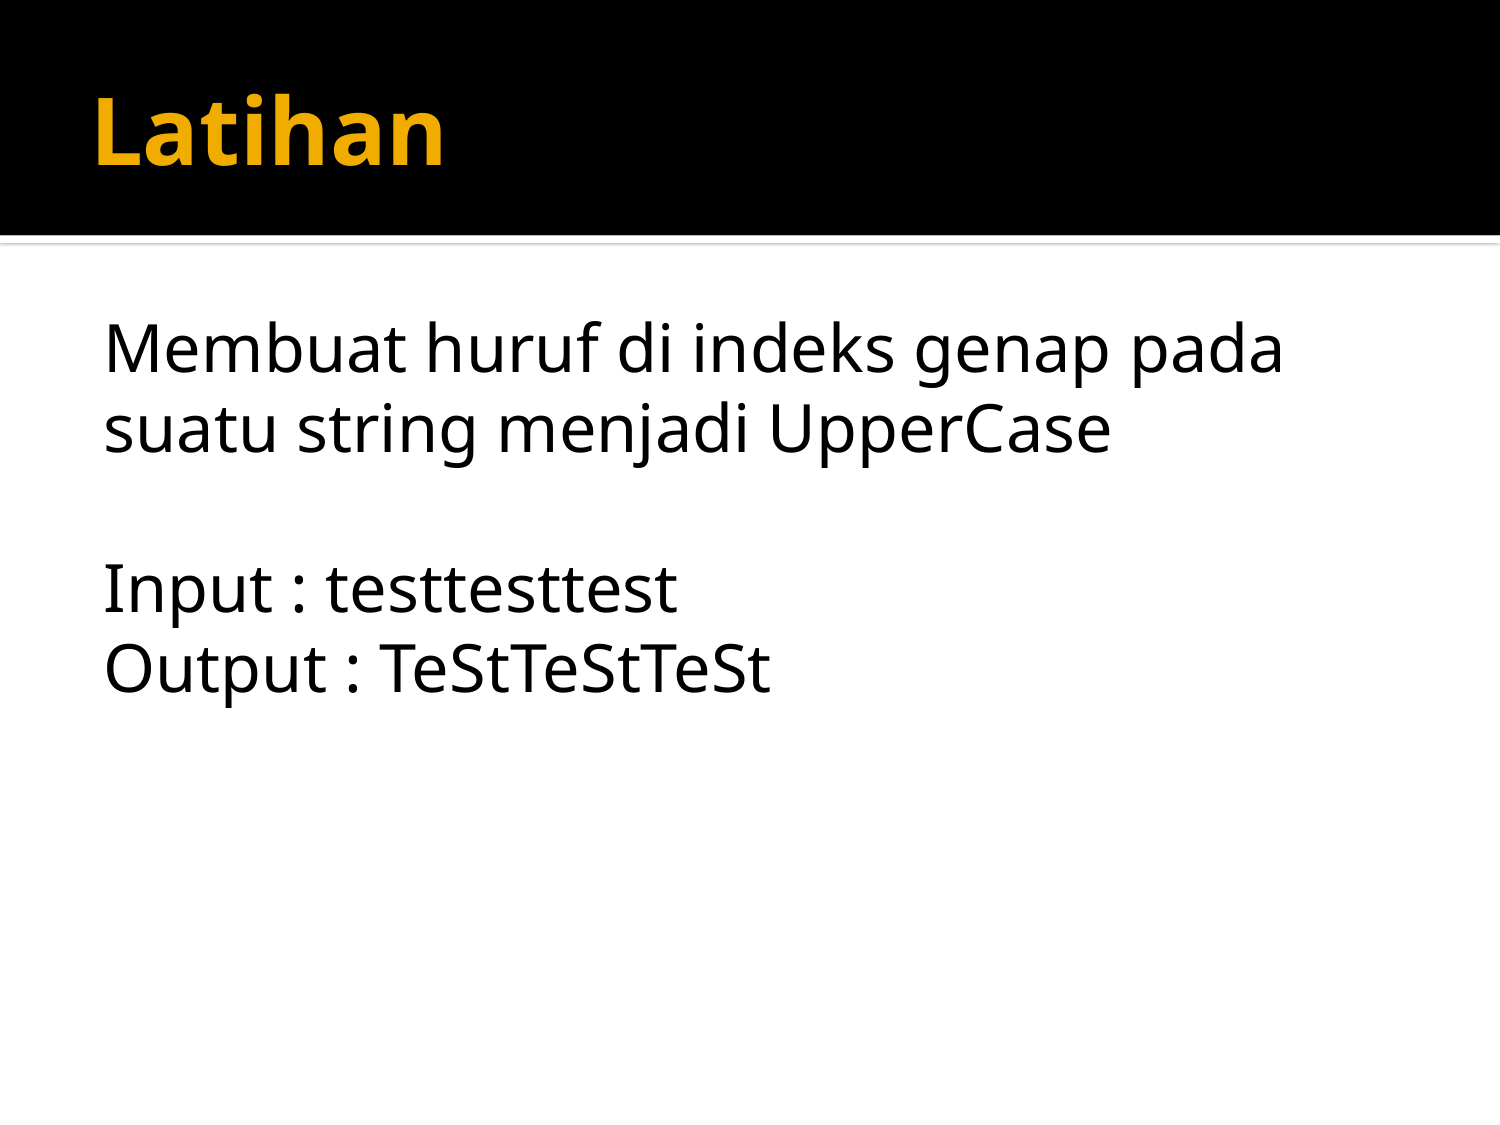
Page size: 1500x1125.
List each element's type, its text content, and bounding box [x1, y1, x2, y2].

title Latihan [75, 25, 1425, 231]
list Membuat huruf di indeks genap pada suatu string menjadi UpperCase Input : testtesttest Output : TeStTeStTeSt [75, 291, 1425, 1050]
